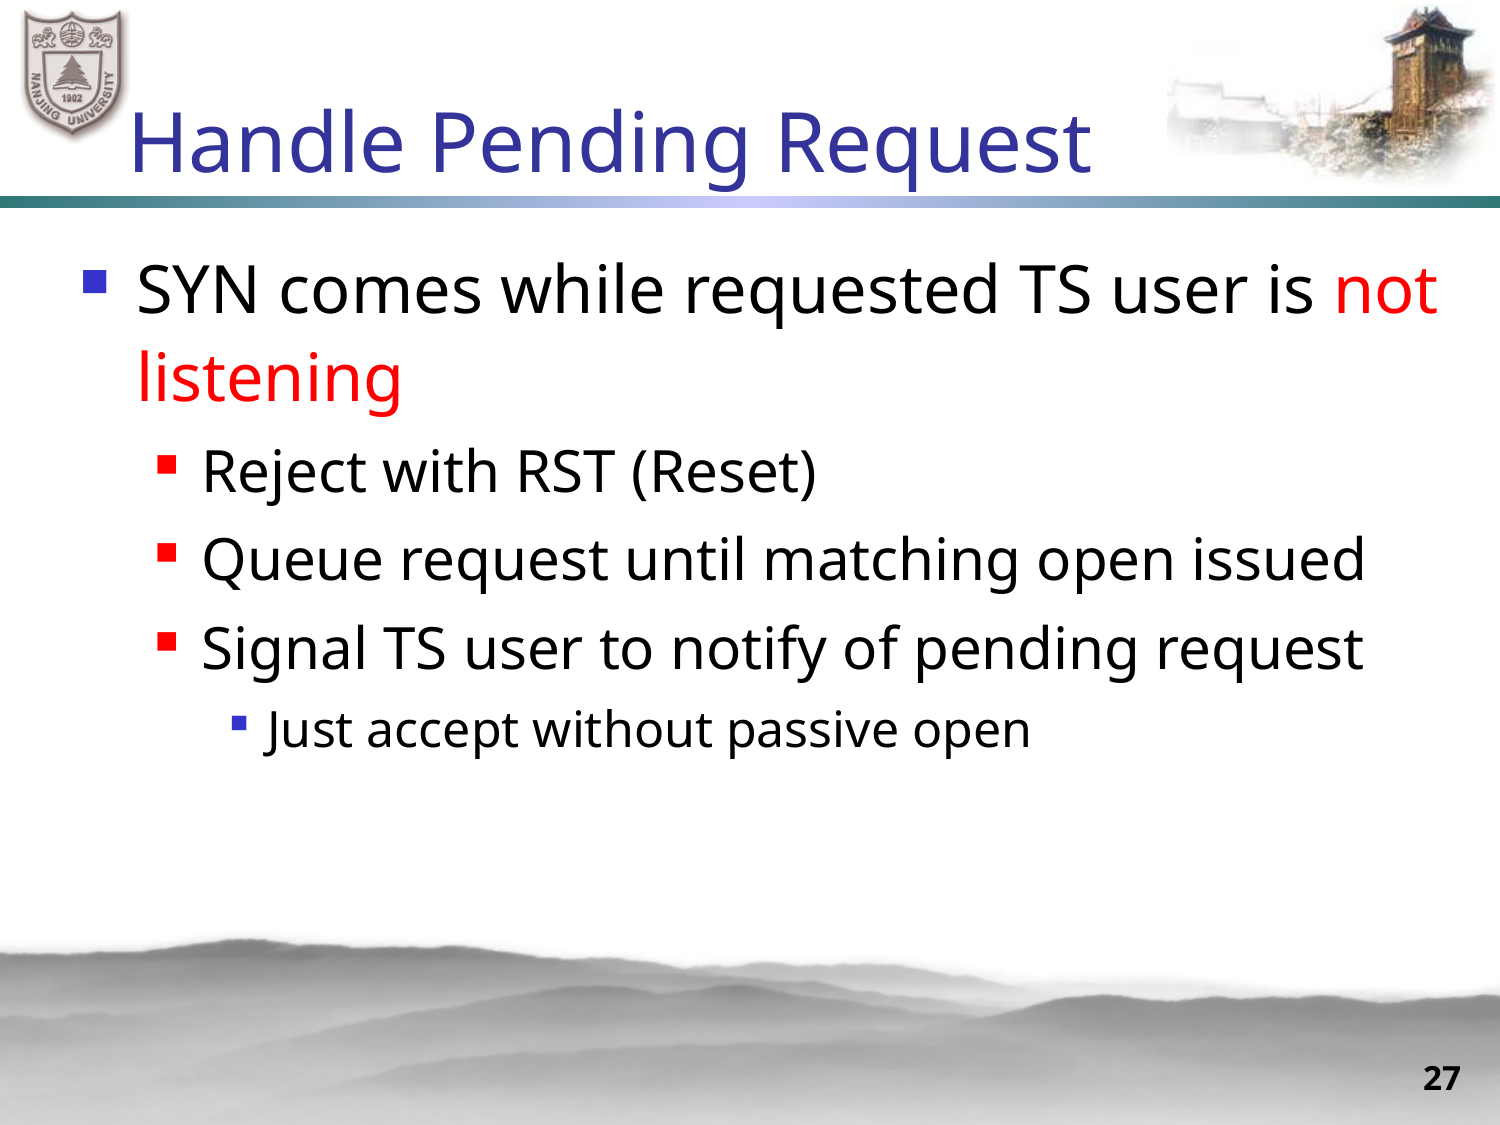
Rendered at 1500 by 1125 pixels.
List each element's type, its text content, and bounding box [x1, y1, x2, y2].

picture [0, 0, 144, 144]
picture [0, 928, 1500, 1125]
title Handle Pending Request [111, 54, 1500, 197]
slide_number 27 [1163, 1034, 1477, 1111]
picture [1167, 4, 1495, 54]
list SYN comes while requested TS user is not listening Reject with RST (Reset) Queue request until matching open issued Signal TS user to notify of pending request Just accept without passive open [64, 231, 1471, 1036]
